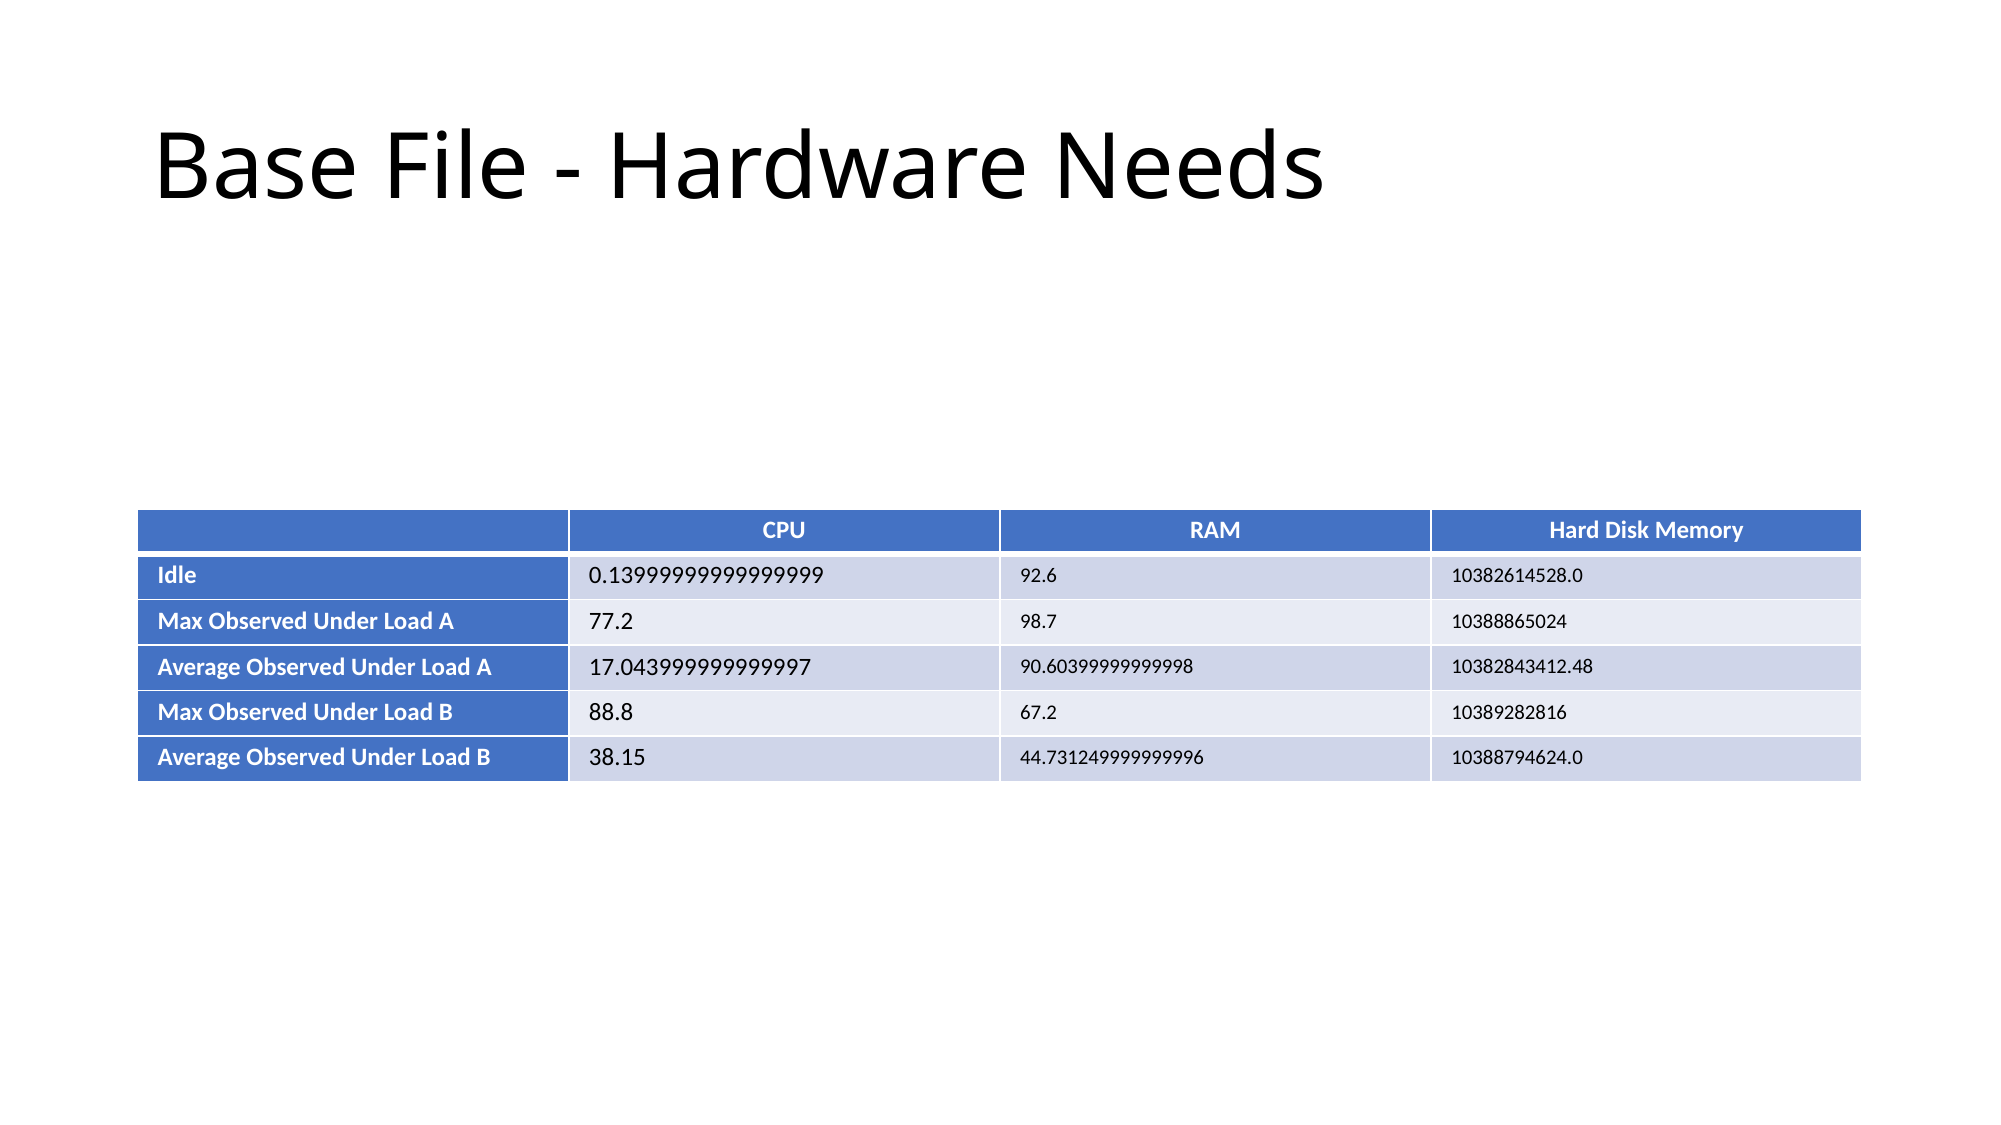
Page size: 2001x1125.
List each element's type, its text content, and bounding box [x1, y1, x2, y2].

table_cell 10382614528.0 [1432, 557, 1861, 599]
table_header CPU [570, 510, 999, 551]
table_cell 67.2 [1001, 691, 1430, 735]
table_cell 10389282816 [1432, 691, 1861, 735]
table_cell 10388865024 [1432, 600, 1861, 644]
table_cell 0.13999999999999999 [570, 557, 999, 599]
table_cell 38.15 [570, 737, 999, 781]
table_cell Idle [138, 557, 568, 599]
title Base File - Hardware Needs [137, 59, 1863, 278]
table_header [138, 510, 568, 551]
table_cell 92.6 [1001, 557, 1430, 599]
table_header RAM [1001, 510, 1430, 551]
table_cell 17.043999999999997 [570, 646, 999, 690]
table_cell 44.731249999999996 [1001, 737, 1430, 781]
table_cell 10388794624.0 [1432, 737, 1861, 781]
table_cell Max Observed Under Load A [138, 600, 568, 644]
table_cell Max Observed Under Load B [138, 691, 568, 735]
table_cell Average Observed Under Load B [138, 737, 568, 781]
table_header Hard Disk Memory [1432, 510, 1861, 551]
table_cell 98.7 [1001, 600, 1430, 644]
table_cell 77.2 [570, 600, 999, 644]
table_cell Average Observed Under Load A [138, 646, 568, 690]
table_cell 90.60399999999998 [1001, 646, 1430, 690]
table_cell 88.8 [570, 691, 999, 735]
table_cell 10382843412.48 [1432, 646, 1861, 690]
